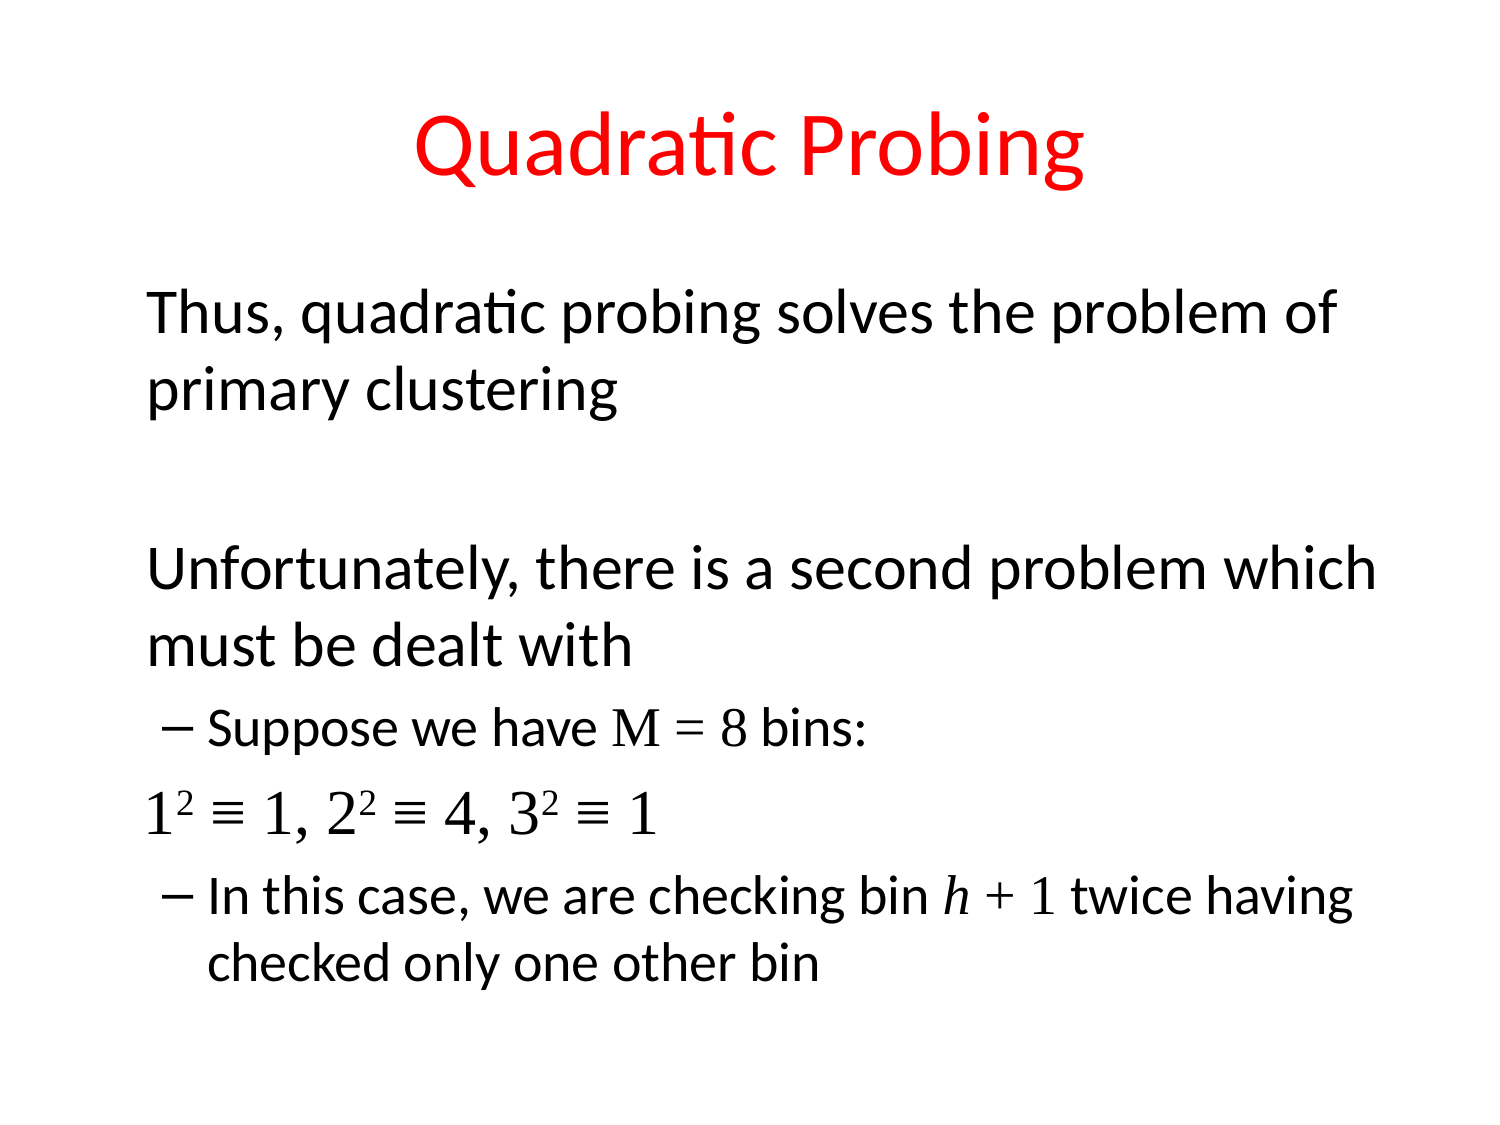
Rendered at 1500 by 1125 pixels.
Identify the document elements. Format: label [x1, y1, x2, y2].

list [75, 262, 1425, 1005]
title [75, 45, 1425, 233]
